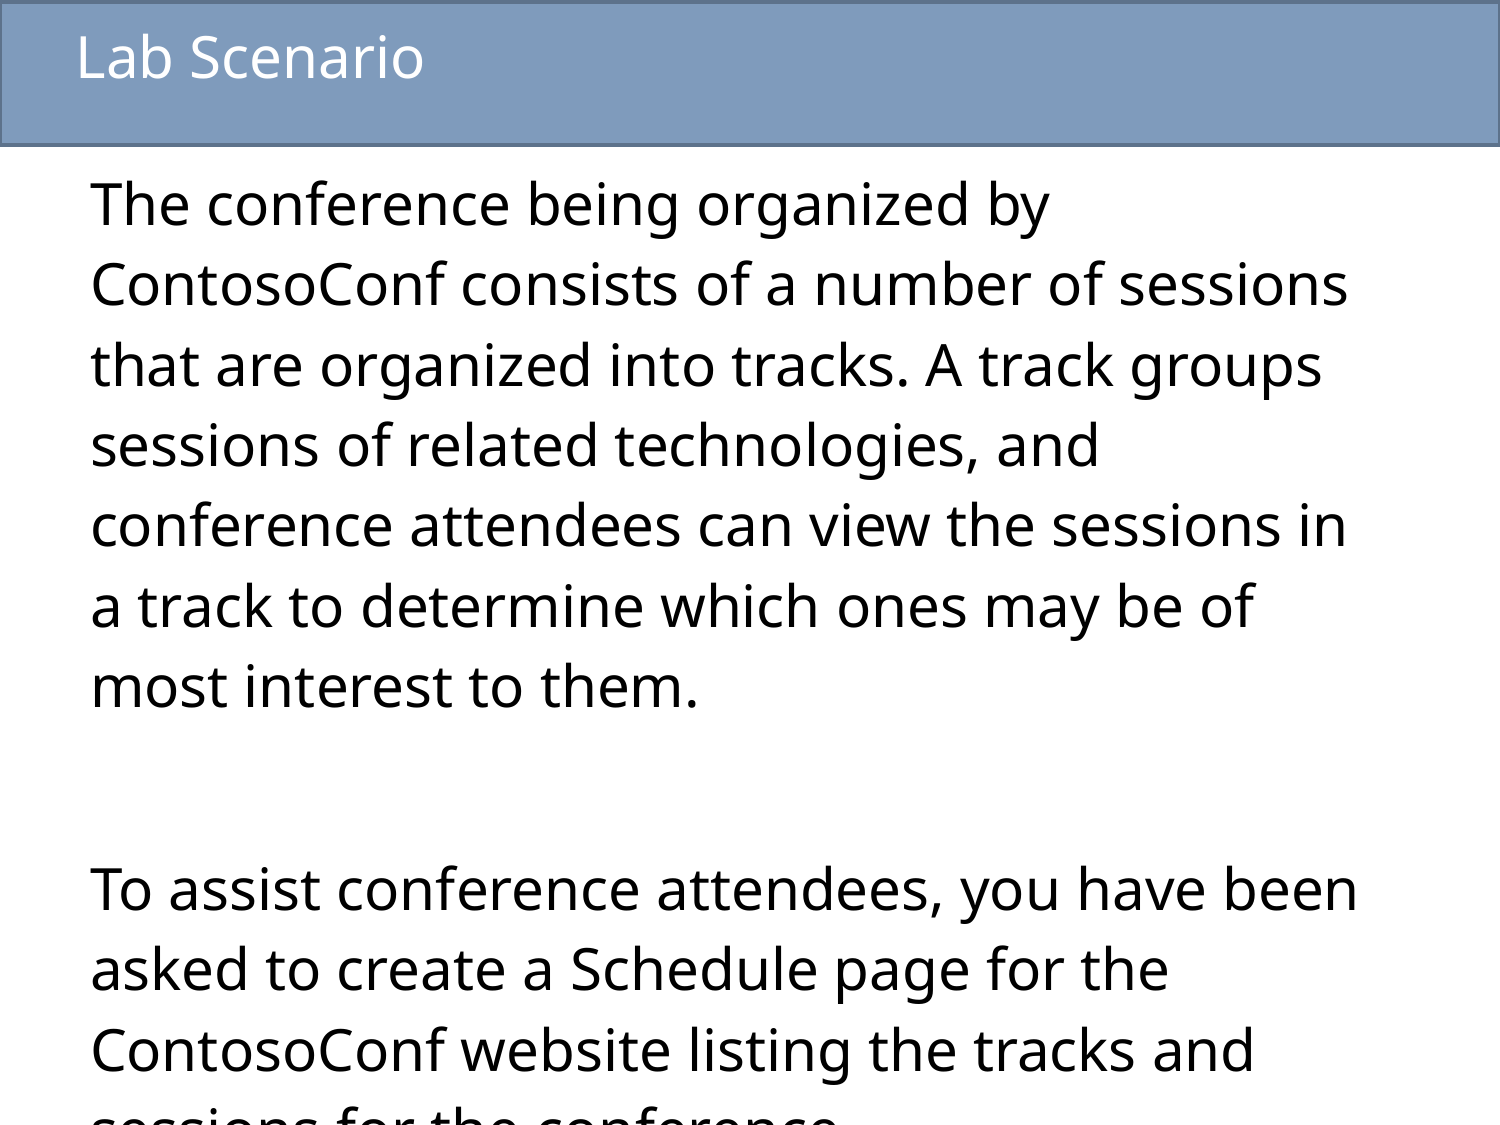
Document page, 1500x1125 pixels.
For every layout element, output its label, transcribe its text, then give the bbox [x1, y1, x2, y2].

text_box The conference being organized by ContosoConf consists of a number of sessions that are organized into tracks. A track groups sessions of related technologies, and conference attendees can view the sessions in a track to determine which ones may be of most interest to them. To assist conference attendees, you have been asked to create a Schedule page for the ContosoConf website listing the tracks and sessions for the conference. [75, 148, 1408, 1125]
title Lab Scenario [75, 0, 1351, 122]
